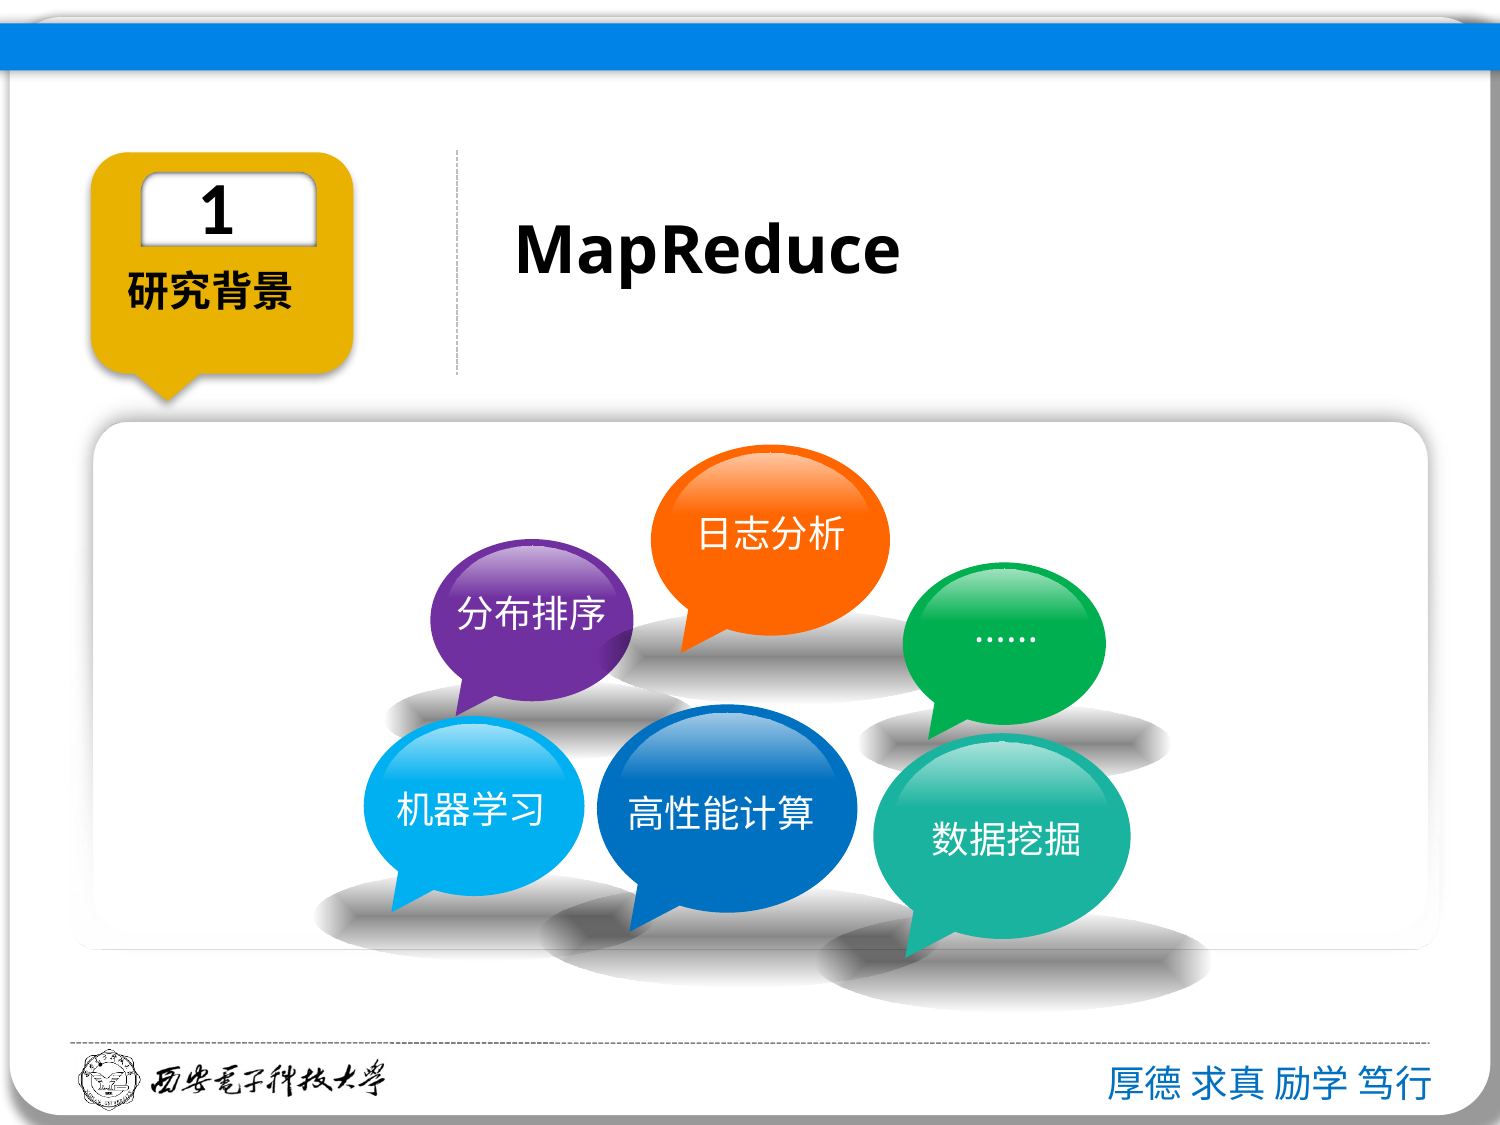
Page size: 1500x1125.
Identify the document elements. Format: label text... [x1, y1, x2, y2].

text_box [70, 152, 354, 374]
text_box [814, 732, 1214, 1014]
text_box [312, 715, 532, 962]
text_box MapReduce [498, 171, 1500, 295]
text_box [0, 21, 1500, 73]
picture [76, 1048, 141, 1111]
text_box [596, 444, 967, 702]
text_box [537, 704, 942, 988]
picture [64, 386, 1457, 964]
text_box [383, 538, 591, 714]
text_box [855, 562, 1172, 731]
picture [147, 1058, 396, 1100]
